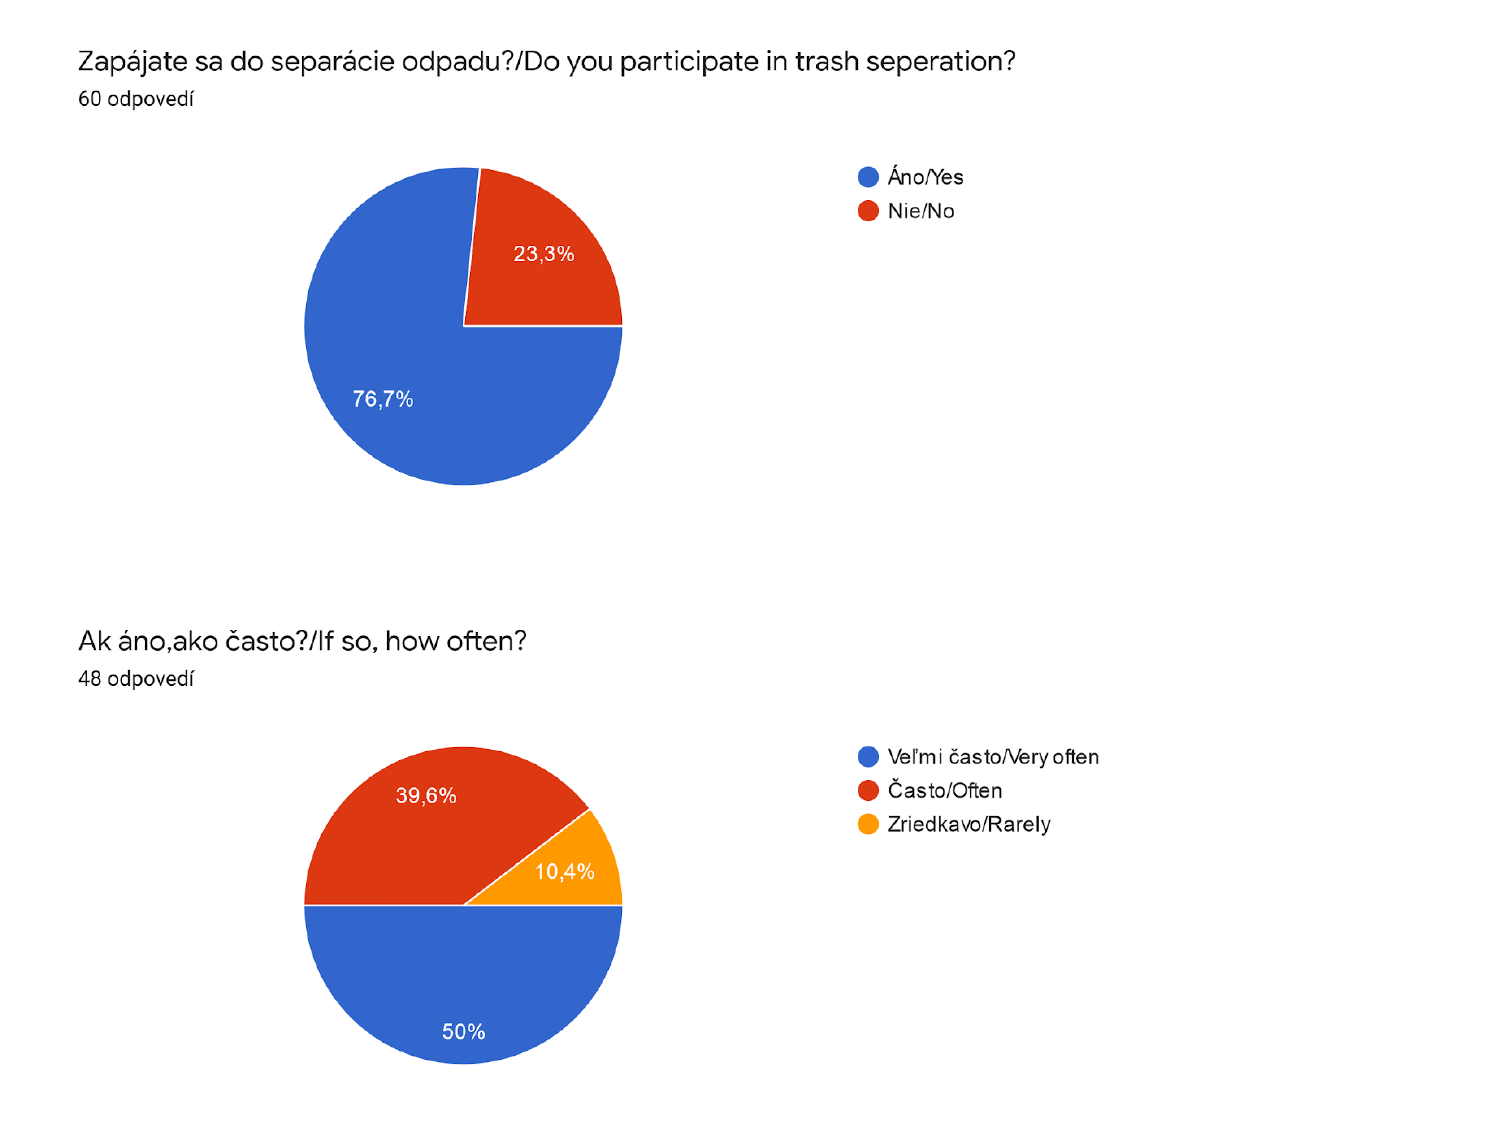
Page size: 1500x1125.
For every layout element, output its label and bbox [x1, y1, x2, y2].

picture [35, 579, 1335, 1125]
picture [35, 0, 1335, 546]
